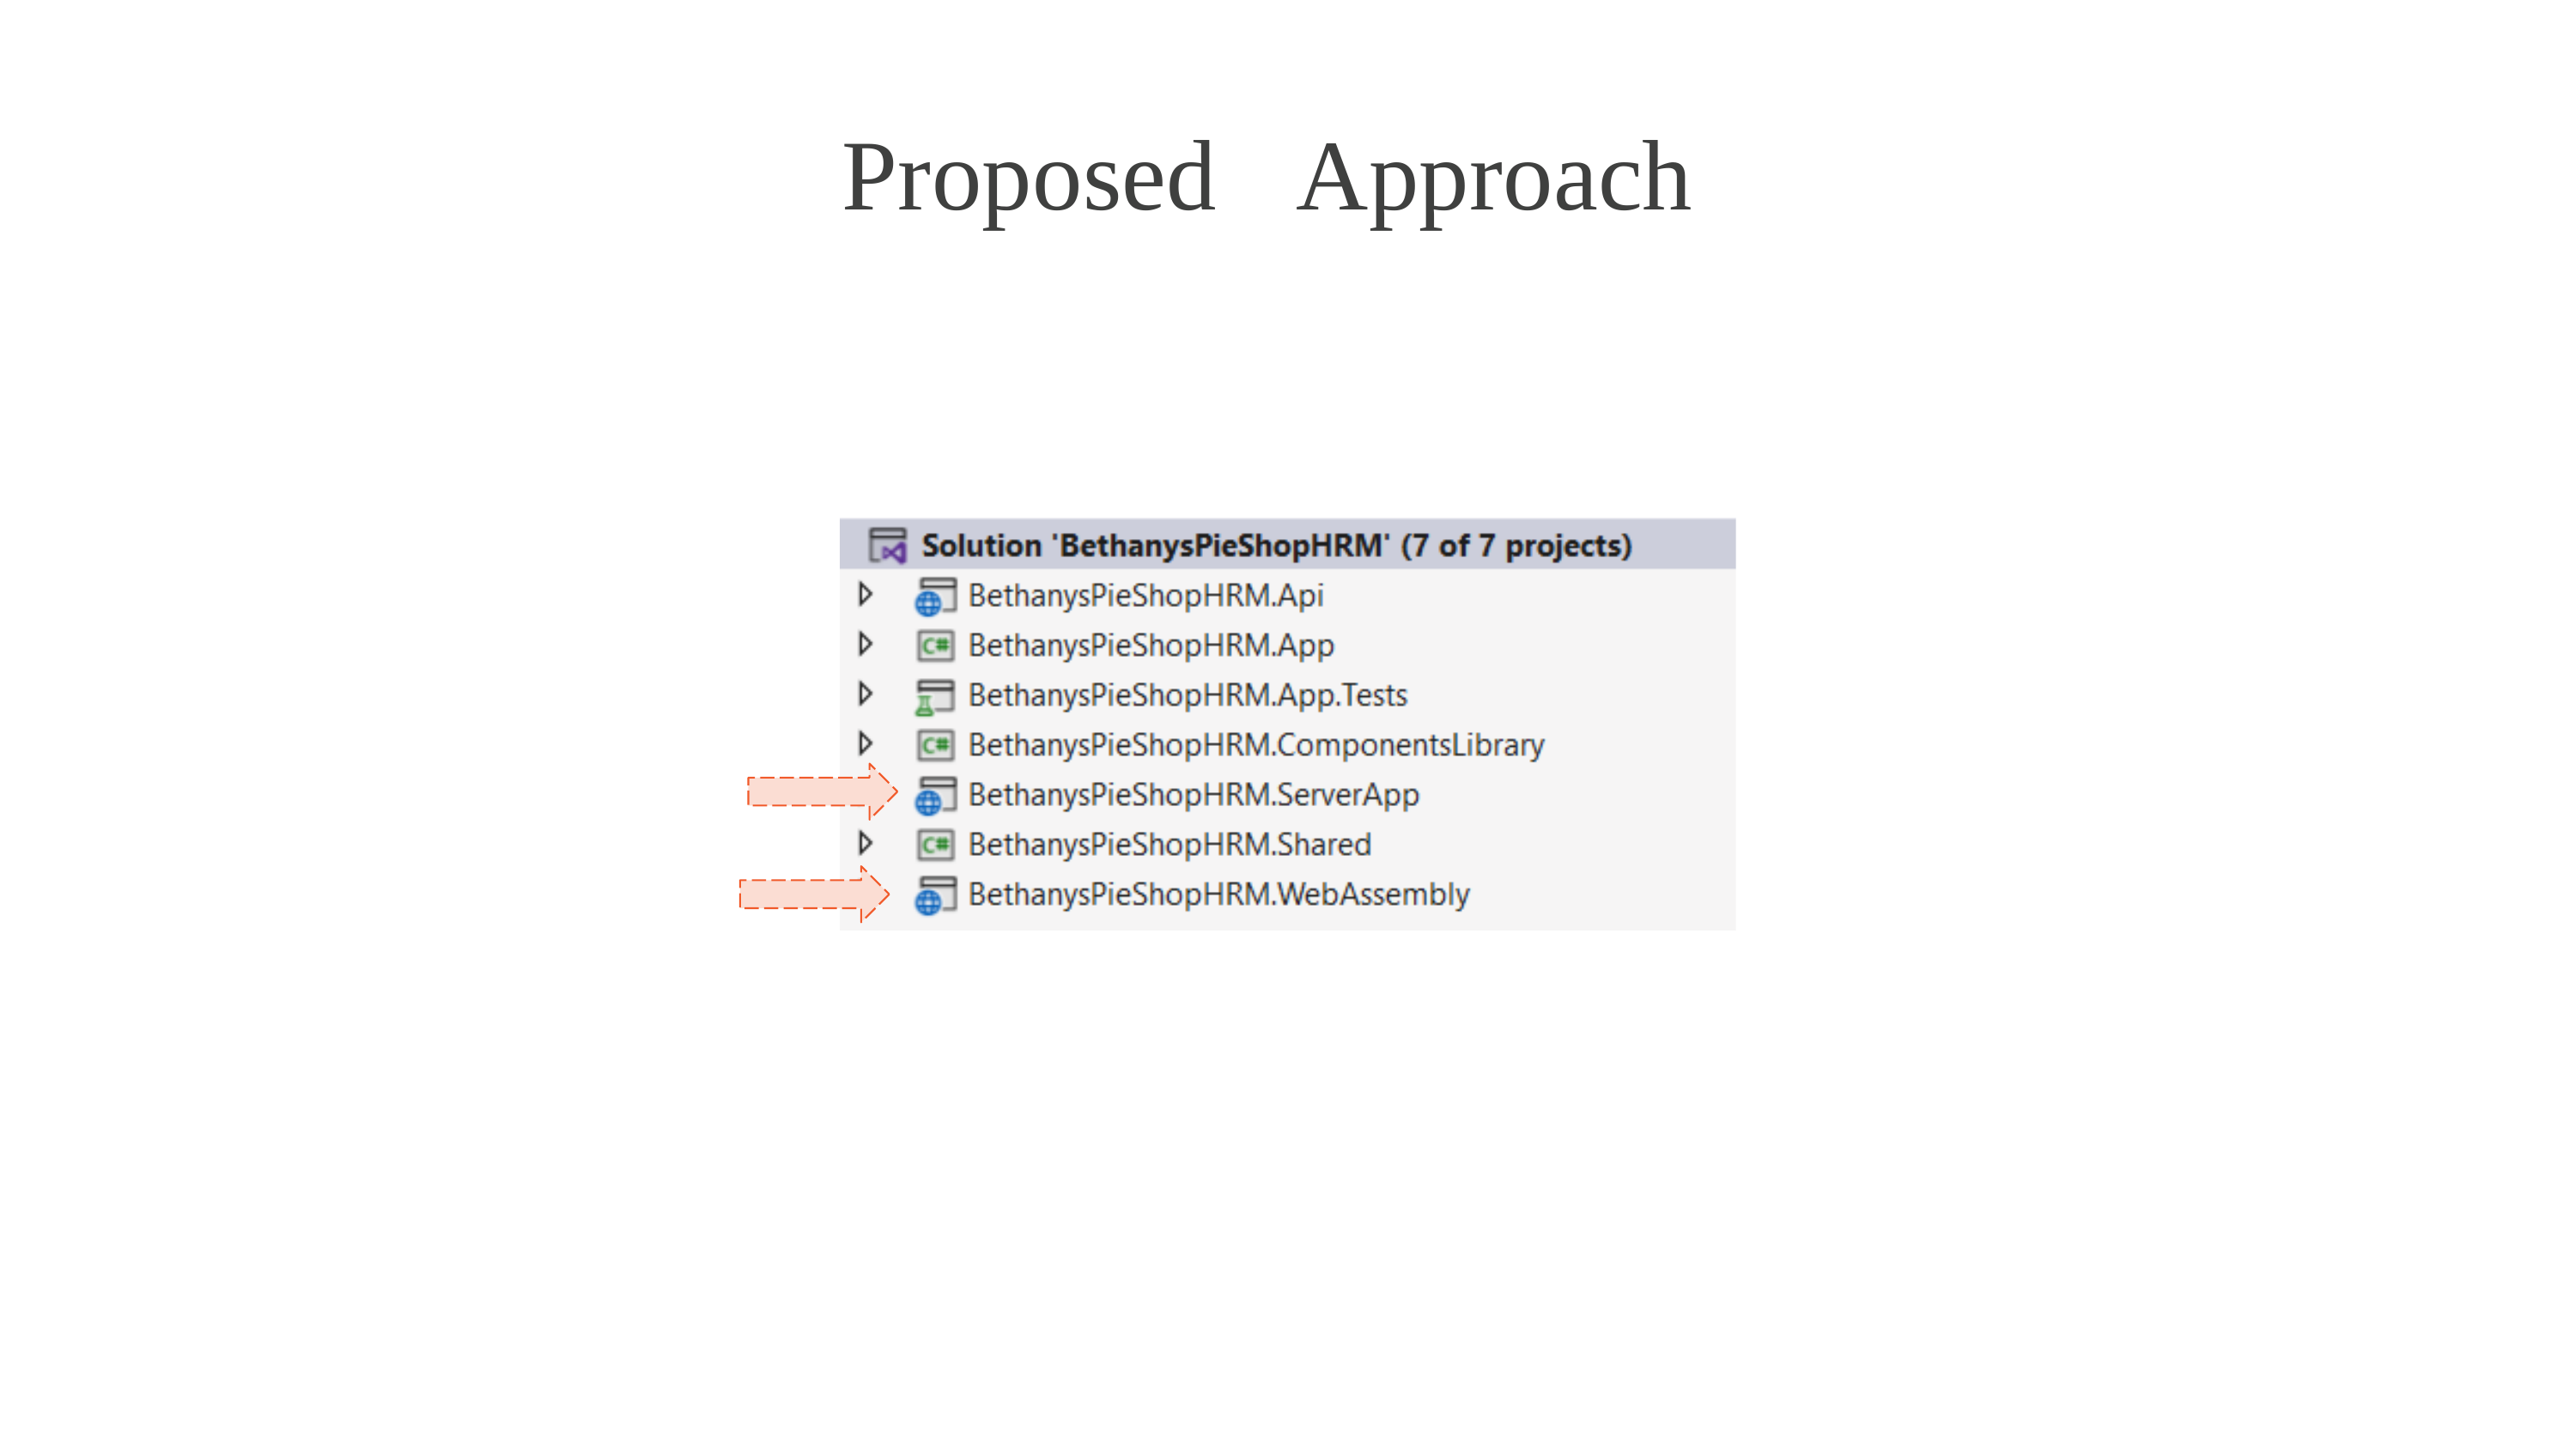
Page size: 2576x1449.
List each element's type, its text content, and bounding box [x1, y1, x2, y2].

text_box [748, 763, 898, 820]
text_box Approach [1295, 125, 1751, 230]
text_box [840, 518, 1736, 931]
text_box [739, 866, 890, 923]
text_box Proposed [840, 125, 1290, 230]
